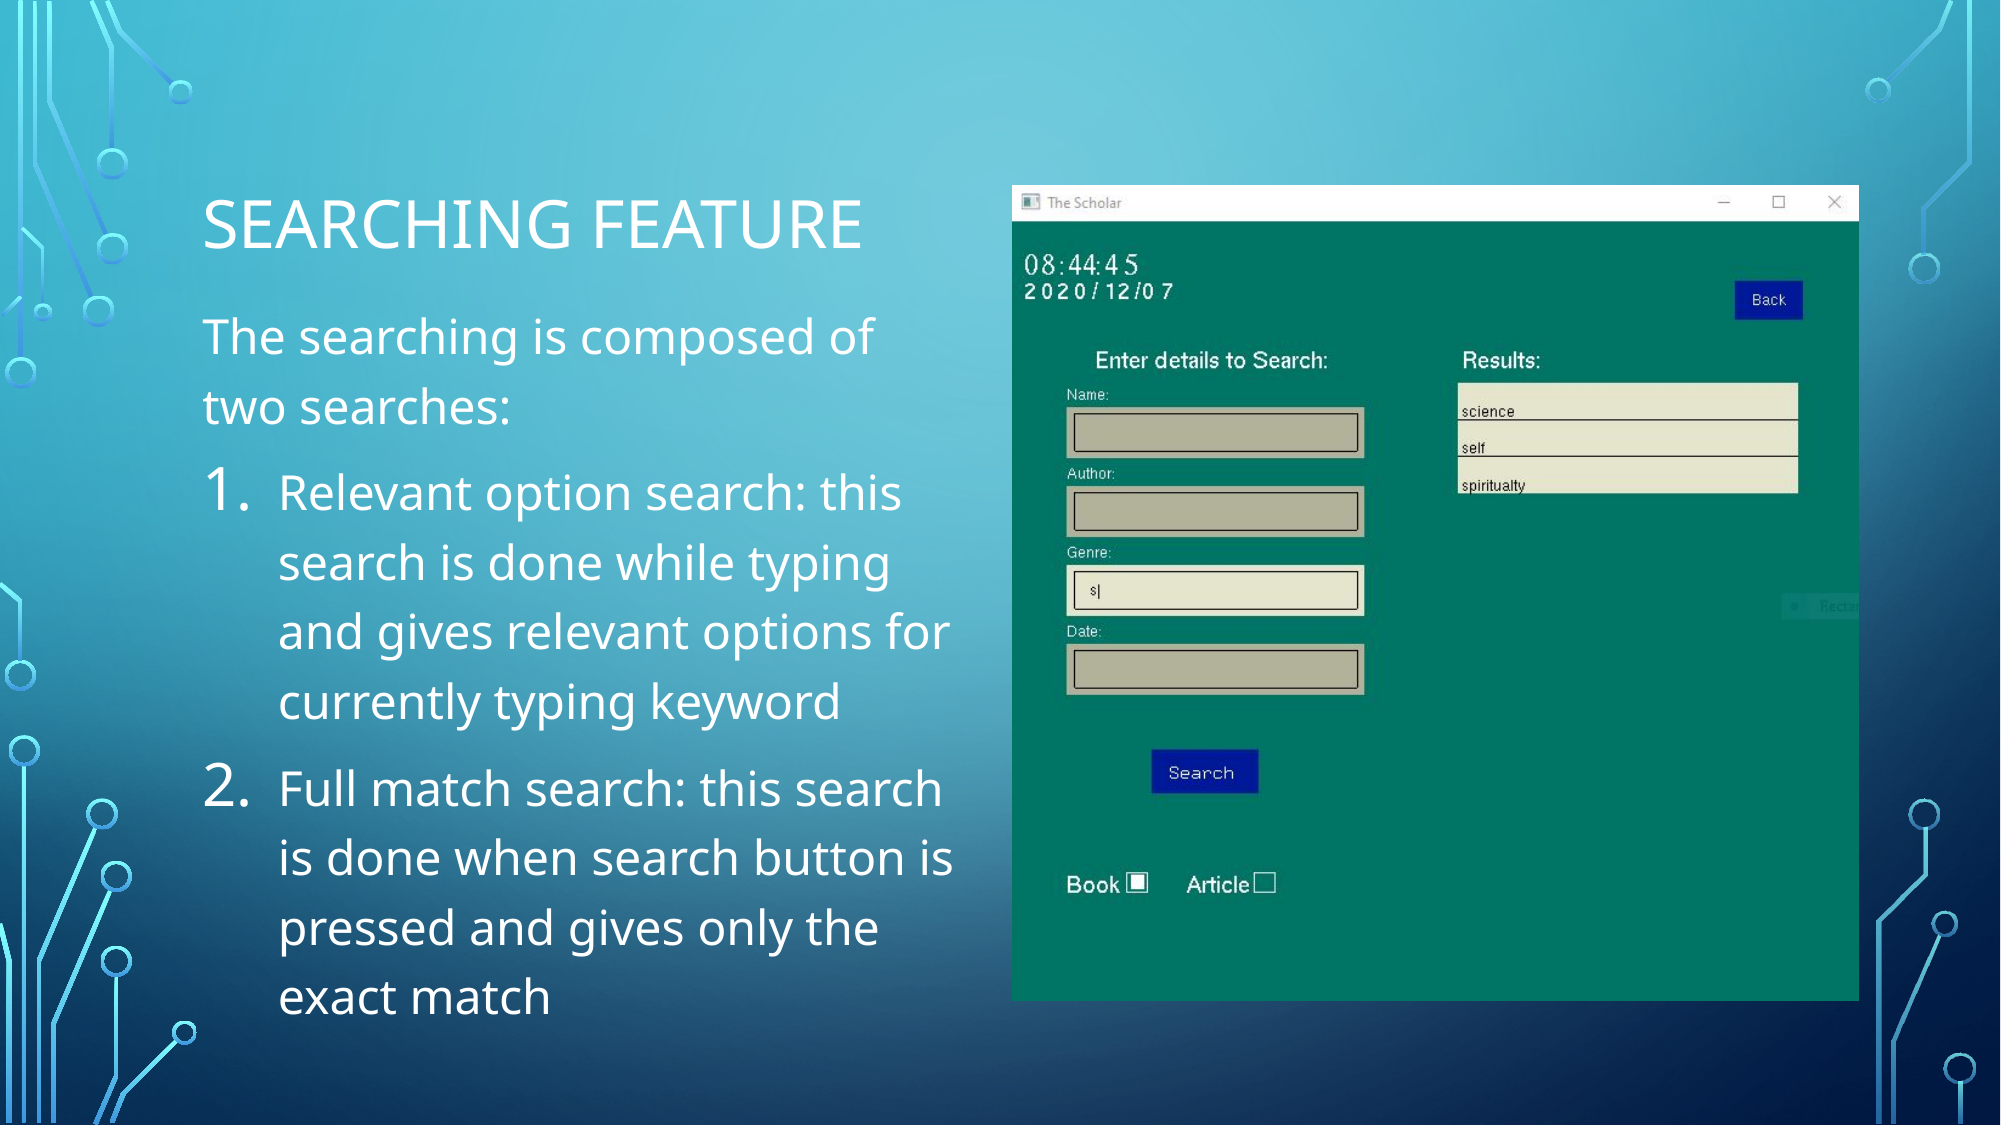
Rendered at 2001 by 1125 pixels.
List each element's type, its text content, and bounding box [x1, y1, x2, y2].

title Searching feature [187, 99, 1161, 271]
picture [1012, 185, 1859, 1002]
list The searching is composed of two searches: Relevant option search: this search is done while typing and gives relevant options for currently typing keyword Full match search: this search is done when search button is pressed and gives only the exact match [187, 287, 971, 1043]
